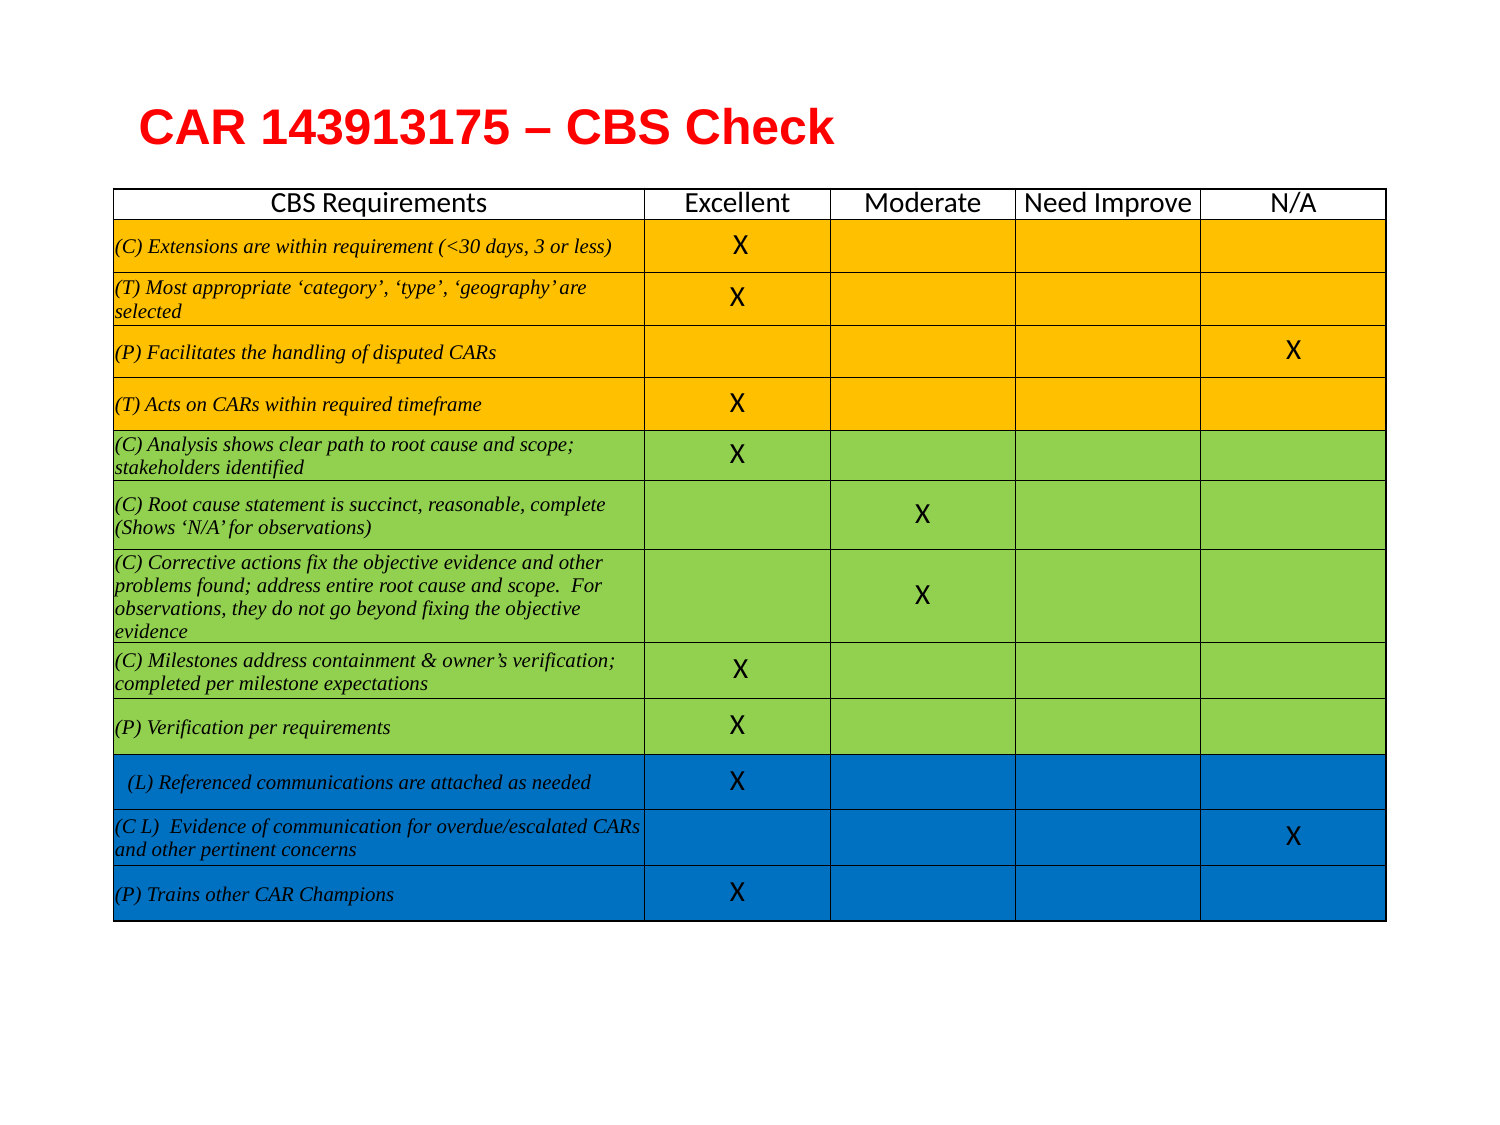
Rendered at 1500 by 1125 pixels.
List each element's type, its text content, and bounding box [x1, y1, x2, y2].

table_cell [831, 378, 1015, 430]
table_cell [831, 431, 1015, 480]
table_cell [1016, 378, 1200, 430]
table_cell [1201, 643, 1385, 698]
table_cell (C) Corrective actions fix the objective evidence and other problems found; address entire root cause and scope. For observations, they do not go beyond fixing the objective evidence [114, 550, 644, 642]
table_cell [645, 481, 830, 549]
table_header N/A [1201, 190, 1385, 219]
table_cell (T) Acts on CARs within required timeframe [114, 378, 644, 430]
table_cell [831, 699, 1015, 754]
table_cell X [831, 550, 1015, 642]
table_cell [1016, 866, 1200, 920]
table_cell [1201, 866, 1385, 920]
table_cell [831, 220, 1015, 272]
table_cell [831, 643, 1015, 698]
table_cell X [1201, 810, 1385, 865]
table_cell (C) Extensions are within requirement (<30 days, 3 or less) [114, 220, 644, 272]
table_cell [831, 326, 1015, 377]
table_cell [1016, 481, 1200, 549]
table_cell X [645, 378, 830, 430]
table_cell [831, 755, 1015, 809]
table_cell [1016, 810, 1200, 865]
table_cell [645, 550, 830, 642]
table_cell X [645, 699, 830, 754]
table_cell [1016, 643, 1200, 698]
table_cell X [645, 273, 830, 325]
table_cell [1201, 481, 1385, 549]
text_box CAR 143913175 – CBS Check [123, 87, 1387, 163]
table_cell [1016, 550, 1200, 642]
table_cell [1201, 220, 1385, 272]
table_cell X [645, 220, 830, 272]
table_cell [1201, 550, 1385, 642]
table_cell (L) Referenced communications are attached as needed [114, 755, 644, 809]
table_cell [1201, 699, 1385, 754]
table_header Moderate [831, 190, 1015, 219]
table_cell [1016, 755, 1200, 809]
table_cell X [831, 481, 1015, 549]
table_cell [1201, 755, 1385, 809]
table_cell (C) Analysis shows clear path to root cause and scope; stakeholders identified [114, 431, 644, 480]
table_cell X [1201, 326, 1385, 377]
table_cell [1016, 326, 1200, 377]
table_cell X [645, 866, 830, 920]
table_cell [1016, 220, 1200, 272]
table_cell [1016, 431, 1200, 480]
table_cell X [645, 431, 830, 480]
table_cell (T) Most appropriate ‘category’, ‘type’, ‘geography’ are selected [114, 273, 644, 325]
table_cell [831, 273, 1015, 325]
table_header Excellent [645, 190, 830, 219]
table_cell [1201, 273, 1385, 325]
table_cell (C) Milestones address containment & owner’s verification; completed per milestone expectations [114, 643, 644, 698]
table_cell [1016, 273, 1200, 325]
table_cell [831, 810, 1015, 865]
table_cell (C) Root cause statement is succinct, reasonable, complete (Shows ‘N/A’ for observations) [114, 481, 644, 549]
table_cell X [645, 755, 830, 809]
table_cell (C L) Evidence of communication for overdue/escalated CARs and other pertinent concerns [114, 810, 644, 865]
table_header Need Improve [1016, 190, 1200, 219]
table_cell [1201, 431, 1385, 480]
table_cell (P) Verification per requirements [114, 699, 644, 754]
table_header CBS Requirements [114, 190, 644, 219]
table_cell [645, 810, 830, 865]
table_cell X [645, 643, 830, 698]
table_cell (P) Trains other CAR Champions [114, 866, 644, 920]
table_cell [1016, 699, 1200, 754]
table_cell [831, 866, 1015, 920]
table_cell (P) Facilitates the handling of disputed CARs [114, 326, 644, 377]
table_cell [645, 326, 830, 377]
table_cell [1201, 378, 1385, 430]
